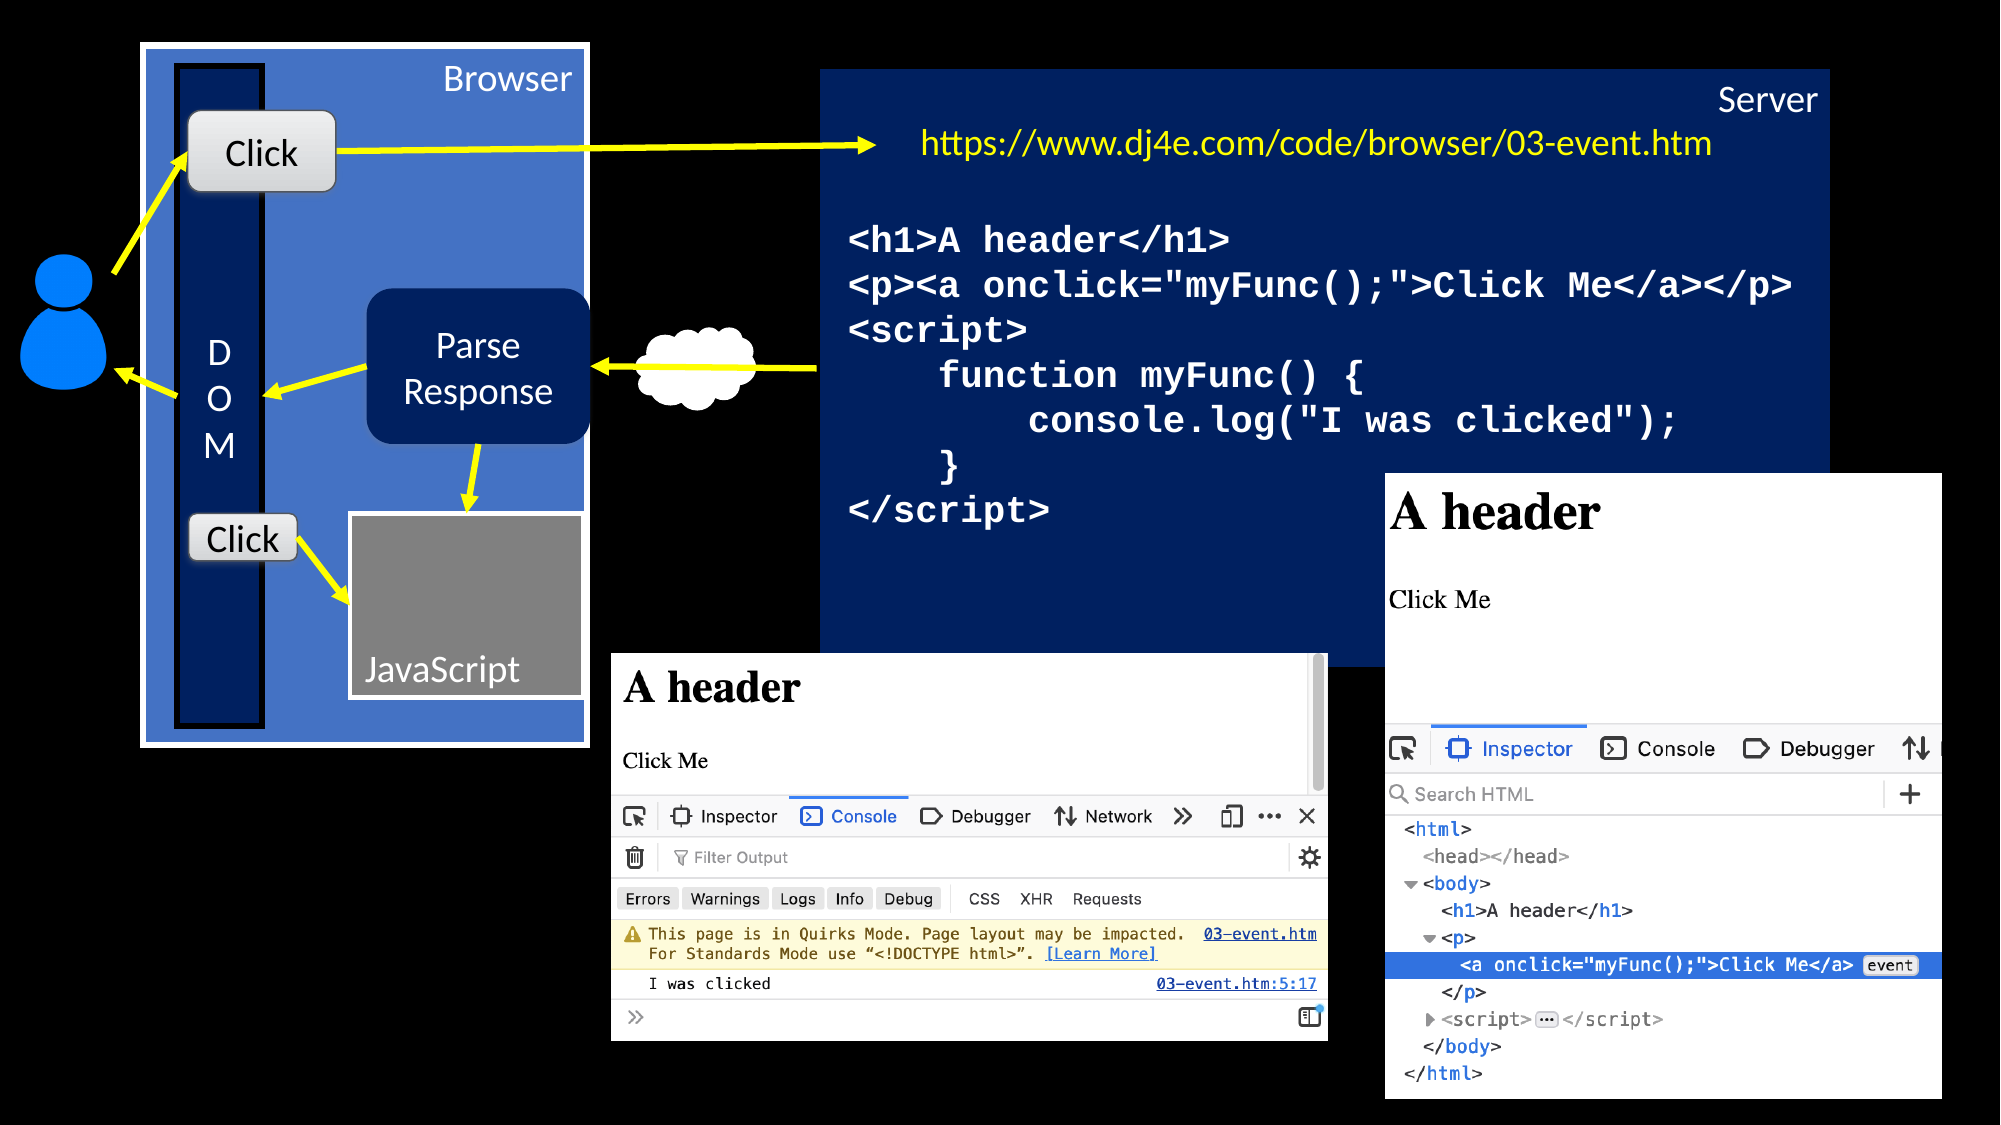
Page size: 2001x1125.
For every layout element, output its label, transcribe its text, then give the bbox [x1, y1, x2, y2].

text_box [297, 537, 350, 606]
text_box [113, 151, 188, 274]
text_box JavaScript [349, 512, 584, 699]
picture [1385, 473, 1942, 1099]
picture [611, 652, 1328, 1041]
text_box Browser [263, 152, 588, 366]
text_box Server [816, 65, 1834, 671]
text_box Click [188, 513, 298, 561]
text_box Click [187, 110, 336, 192]
text_box Browser [142, 400, 588, 746]
text_box <h1>A header</h1> <p><a onclick="myFunc();">Click Me</a></p> <script> function myFunc() { console.log("I was clicked"); } </script> [833, 207, 1873, 537]
text_box Parse Response [366, 288, 591, 444]
text_box D O M [176, 193, 263, 727]
text_box Browser [263, 397, 466, 537]
text_box [634, 370, 757, 412]
picture [0, 242, 175, 424]
text_box [634, 326, 757, 364]
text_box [113, 368, 178, 397]
text_box https://www.dj4e.com/code/browser/03-event.htm [847, 110, 1729, 171]
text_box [335, 145, 877, 151]
text_box D O M [176, 65, 263, 151]
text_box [466, 444, 479, 514]
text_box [261, 366, 367, 397]
text_box Browser [142, 44, 588, 151]
